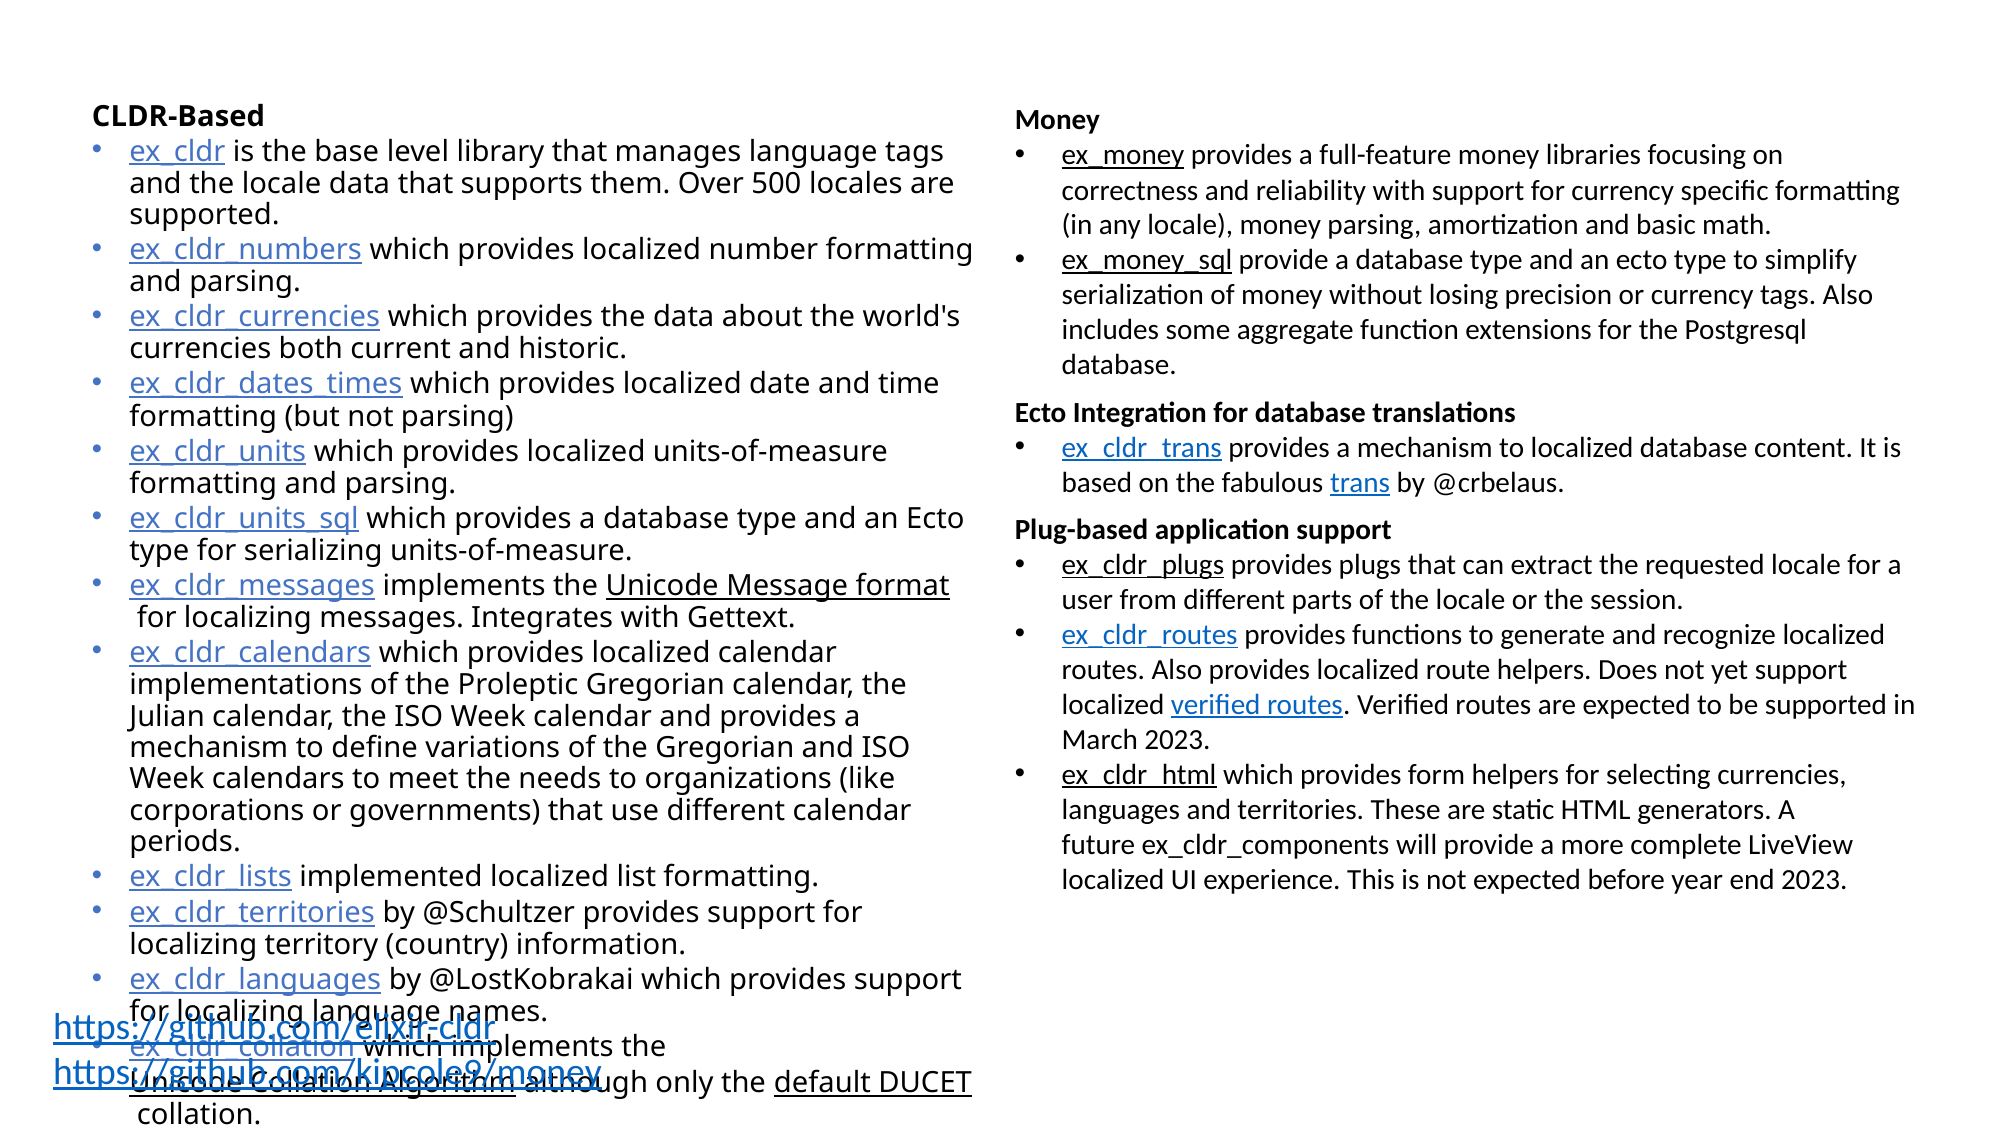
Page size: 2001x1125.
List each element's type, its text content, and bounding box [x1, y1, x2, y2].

list CLDR-Based ex_cldr is the base level library that manages language tags and the locale data that supports them. Over 500 locales are supported. ex_cldr_numbers which provides localized number formatting and parsing. ex_cldr_currencies which provides the data about the world's currencies both current and historic. ex_cldr_dates_times which provides localized date and time formatting (but not parsing) ex_cldr_units which provides localized units-of-measure formatting and parsing. ex_cldr_units_sql which provides a database type and an Ecto type for serializing units-of-measure. ex_cldr_messages implements the Unicode Message format for localizing messages. Integrates with Gettext. ex_cldr_calendars which provides localized calendar implementations of the Proleptic Gregorian calendar, the Julian calendar, the ISO Week calendar and provides a mechanism to define variations of the Gregorian and ISO Week calendars to meet the needs to organizations (like corporations or governments) that use different calendar periods. ex_cldr_lists implemented localized list formatting. ex_cldr_territories by @Schultzer provides support for localizing territory (country) information. ex_cldr_languages by @LostKobrakai which provides support for localizing language names. ex_cldr_collation which implements the Unicode Collation Algorithm although only the default DUCET collation. [76, 93, 999, 808]
text_box https://github.com/elixir-cldr https://github.com/kipcole9/money [38, 994, 1039, 1100]
text_box Money ex_money provides a full-feature money libraries focusing on correctness and reliability with support for currency specific formatting (in any locale), money parsing, amortization and basic math. ex_money_sql provide a database type and an ecto type to simplify serialization of money without losing precision or currency tags. Also includes some aggregate function extensions for the Postgresql database. Ecto Integration for database translations ex_cldr_trans provides a mechanism to localized database content. It is based on the fabulous trans by @crbelaus. Plug-based application support ex_cldr_plugs provides plugs that can extract the requested locale for a user from different parts of the locale or the session. ex_cldr_routes provides functions to generate and recognize localized routes. Also provides localized route helpers. Does not yet support localized verified routes. Verified routes are expected to be supported in March 2023. ex_cldr_html which provides form helpers for selecting currencies, languages and territories. These are static HTML generators. A future ex_cldr_components will provide a more complete LiveView localized UI experience. This is not expected before year end 2023. [999, 93, 1931, 938]
